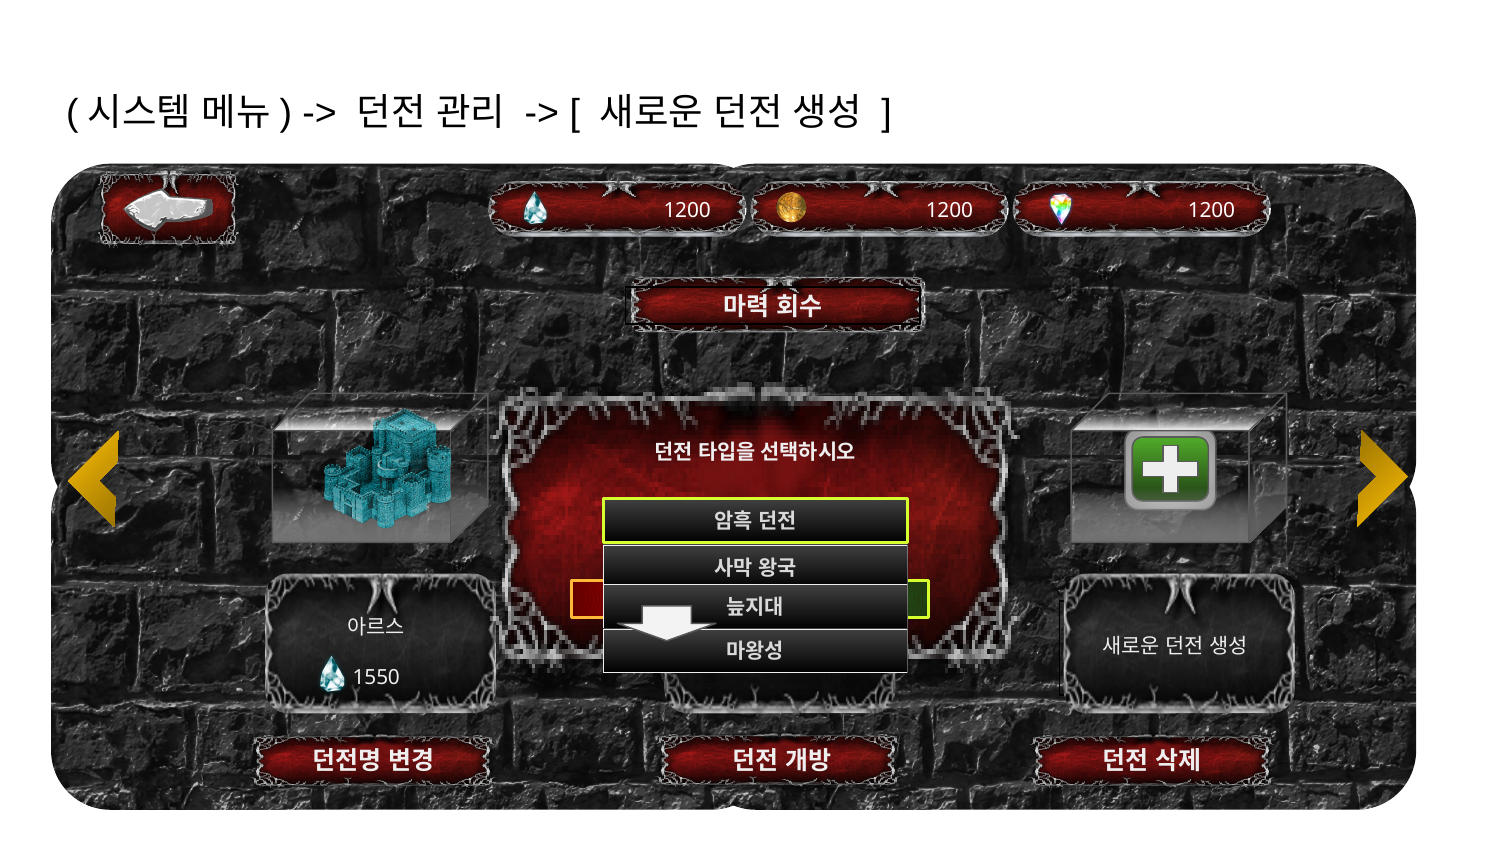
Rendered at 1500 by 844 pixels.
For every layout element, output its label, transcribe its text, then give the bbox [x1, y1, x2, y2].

picture [264, 573, 497, 714]
picture [1063, 573, 1295, 714]
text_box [50, 163, 1417, 811]
picture [630, 276, 926, 333]
title (시스템 메뉴) -> 던전 관리 -> [ 새로운 던전 생성 ] [51, 72, 1449, 167]
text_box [241, 727, 1285, 794]
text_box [1124, 428, 1216, 510]
picture [664, 707, 896, 714]
picture [91, 163, 244, 257]
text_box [488, 180, 1271, 237]
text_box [469, 353, 1042, 707]
picture [310, 408, 452, 528]
